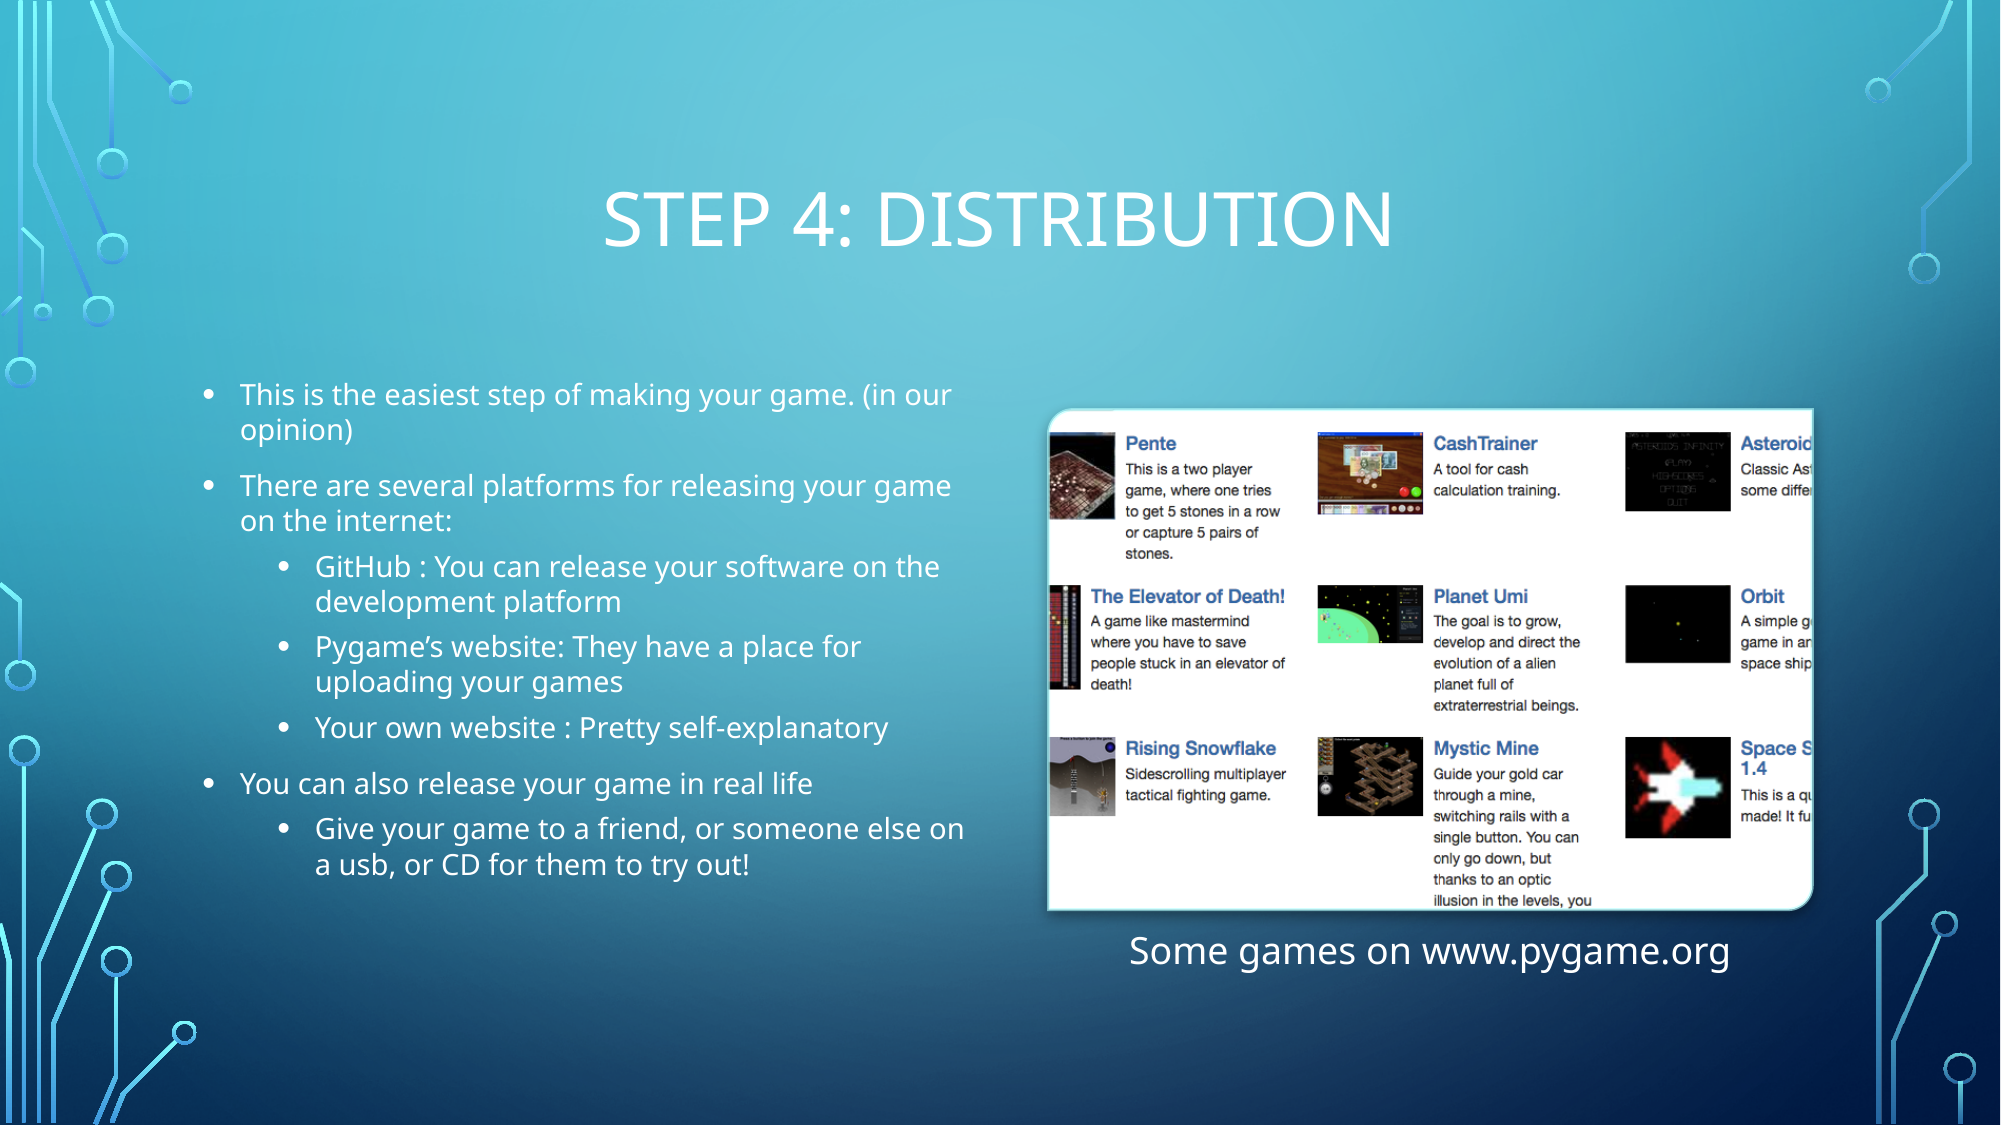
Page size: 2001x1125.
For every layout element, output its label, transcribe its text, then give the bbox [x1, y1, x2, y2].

picture [1048, 409, 1813, 910]
text_box Some games on www.pygame.org [1114, 919, 1747, 980]
list This is the easiest step of making your game. (in our opinion) There are several platforms for releasing your game on the internet: GitHub : You can release your software on the development platform Pygame’s website: They have a place for uploading your games Your own website : Pretty self-explanatory You can also release your game in real life Give your game to a friend, or someone else on a usb, or CD for them to try out! [187, 369, 982, 950]
title Step 4: Distribution [187, 101, 1813, 344]
